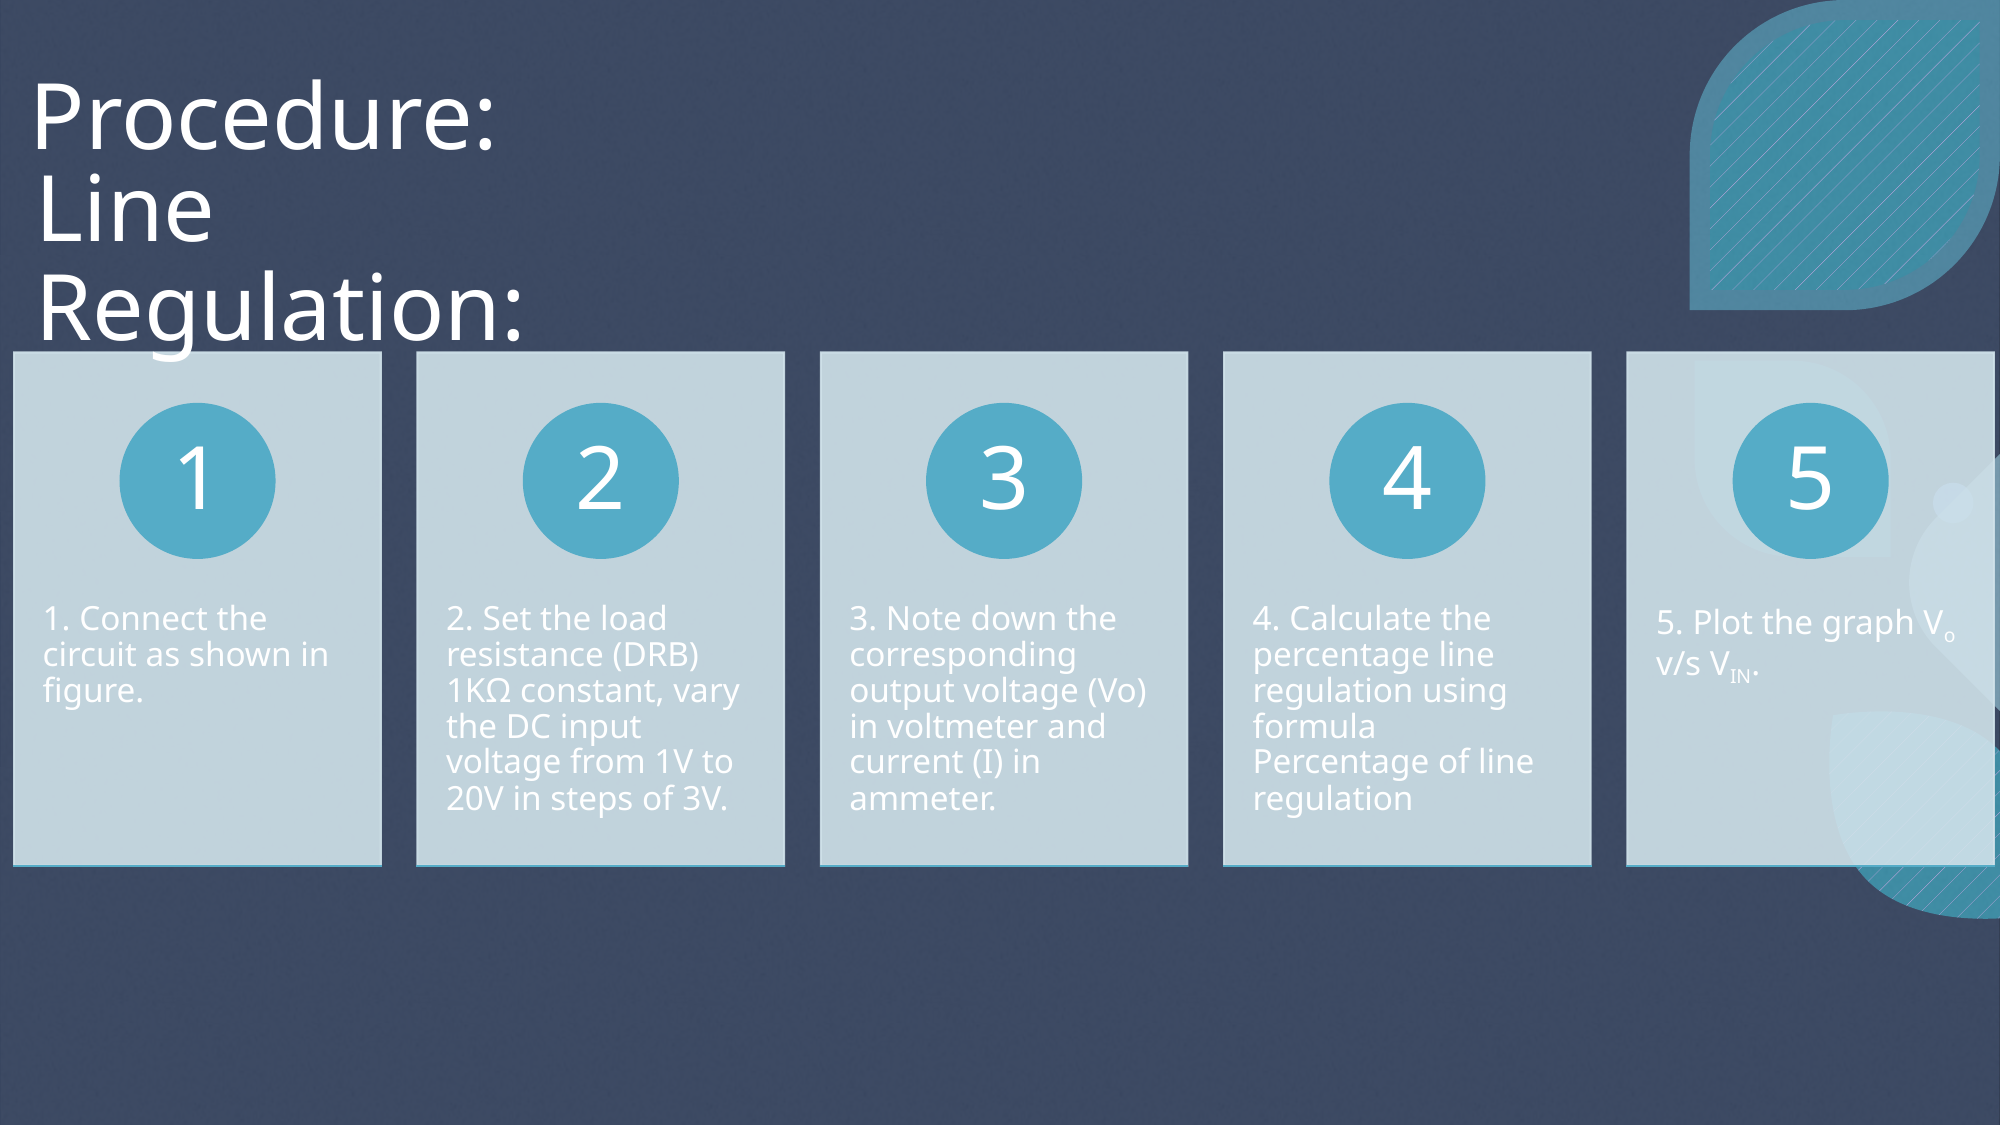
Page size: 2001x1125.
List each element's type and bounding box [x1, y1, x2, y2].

list [13, 0, 1995, 1125]
